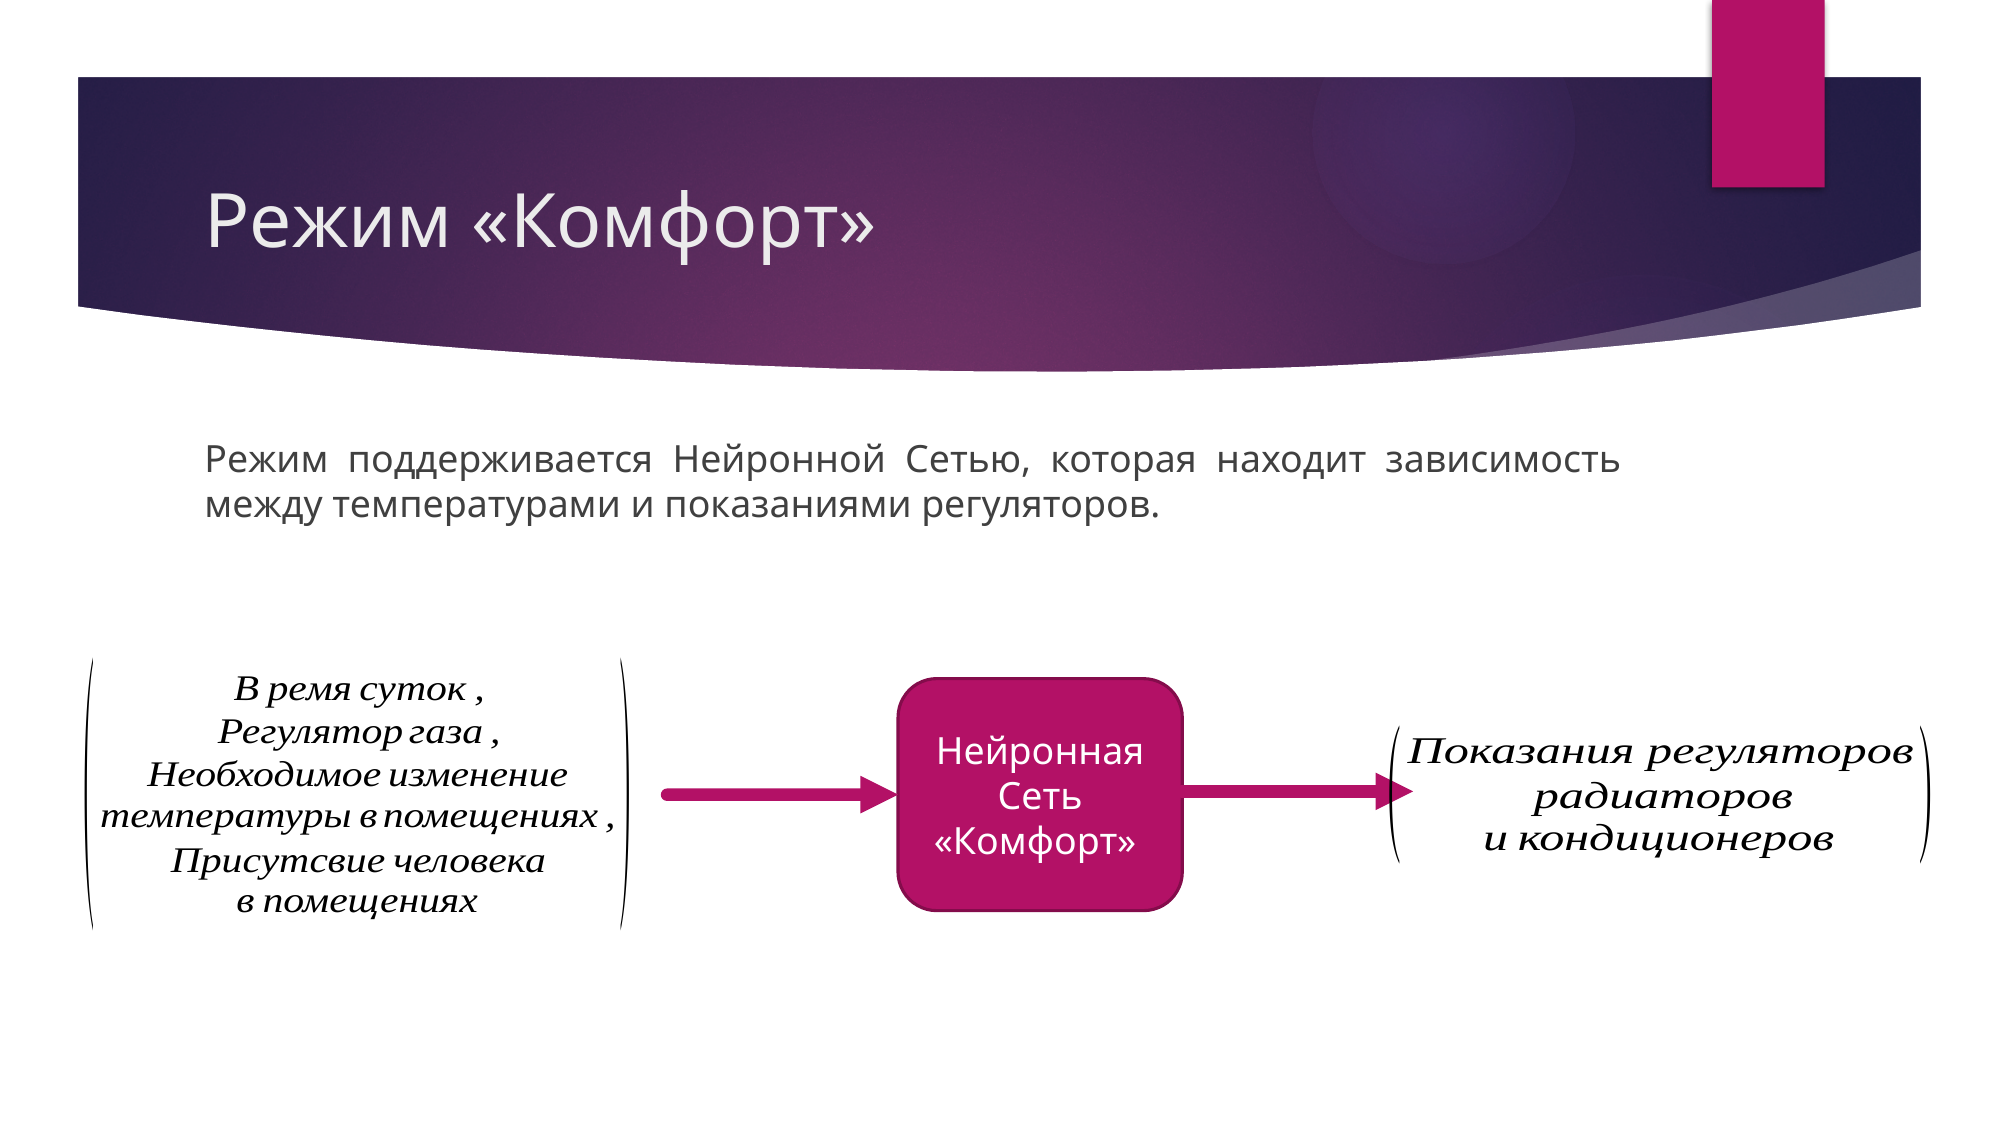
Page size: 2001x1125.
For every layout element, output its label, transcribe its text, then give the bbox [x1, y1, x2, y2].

list Режим поддерживается Нейронной Сетью, которая находит зависимость между температурами и показаниями регуляторов. [189, 427, 1638, 600]
text_box Нейронная Сеть «Комфорт» [896, 677, 1184, 913]
title Режим «Комфорт» [189, 159, 1627, 276]
